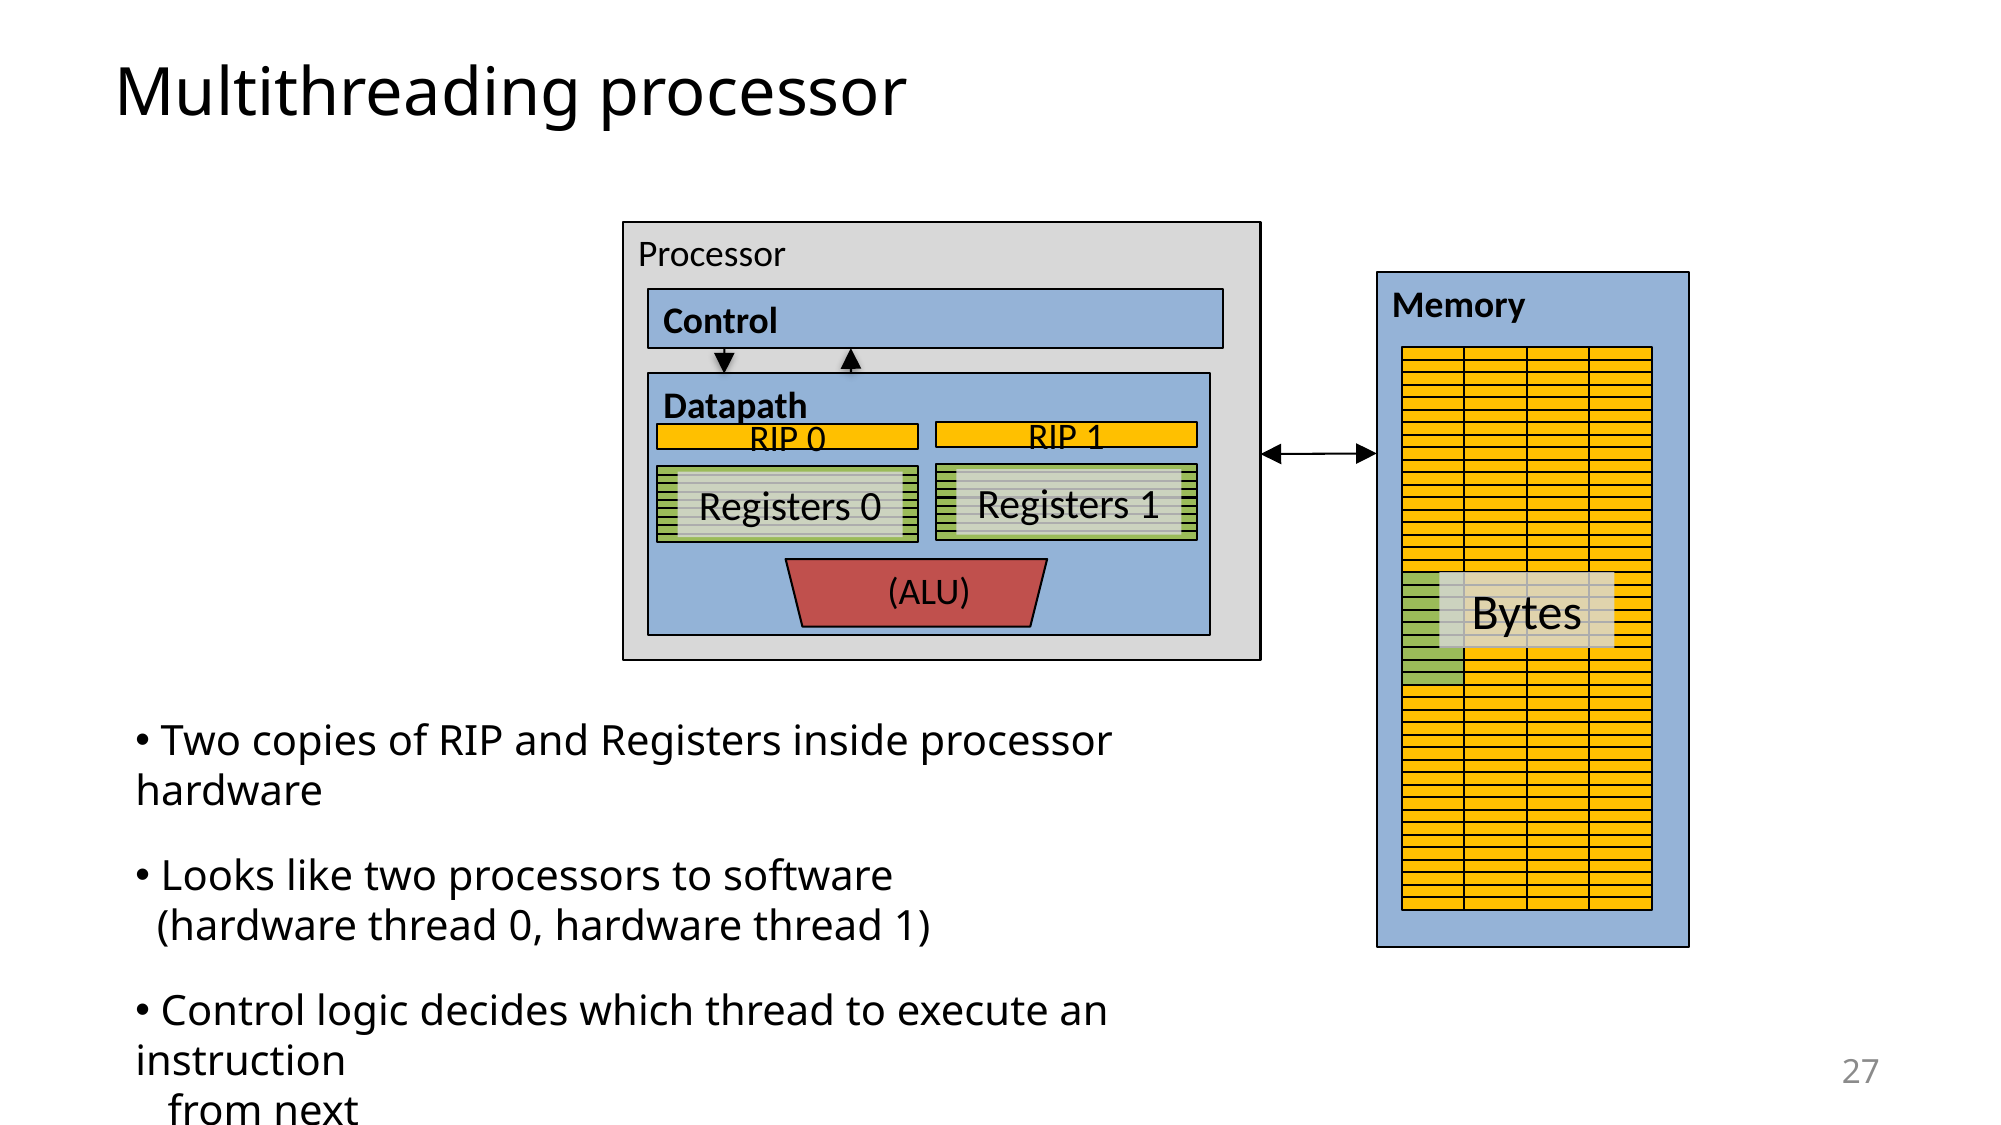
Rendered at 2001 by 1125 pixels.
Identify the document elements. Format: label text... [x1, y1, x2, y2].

text_box 27 [1433, 1042, 1900, 1103]
title Multithreading processor [99, 37, 1900, 150]
text_box Memory [1376, 272, 1690, 948]
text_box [1401, 347, 1652, 910]
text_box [623, 221, 1261, 661]
text_box Two copies of RIP and Registers inside processor hardware Looks like two processors to software (hardware thread 0, hardware thread 1) Control logic decides which thread to execute an instruction from next [120, 706, 1299, 1025]
